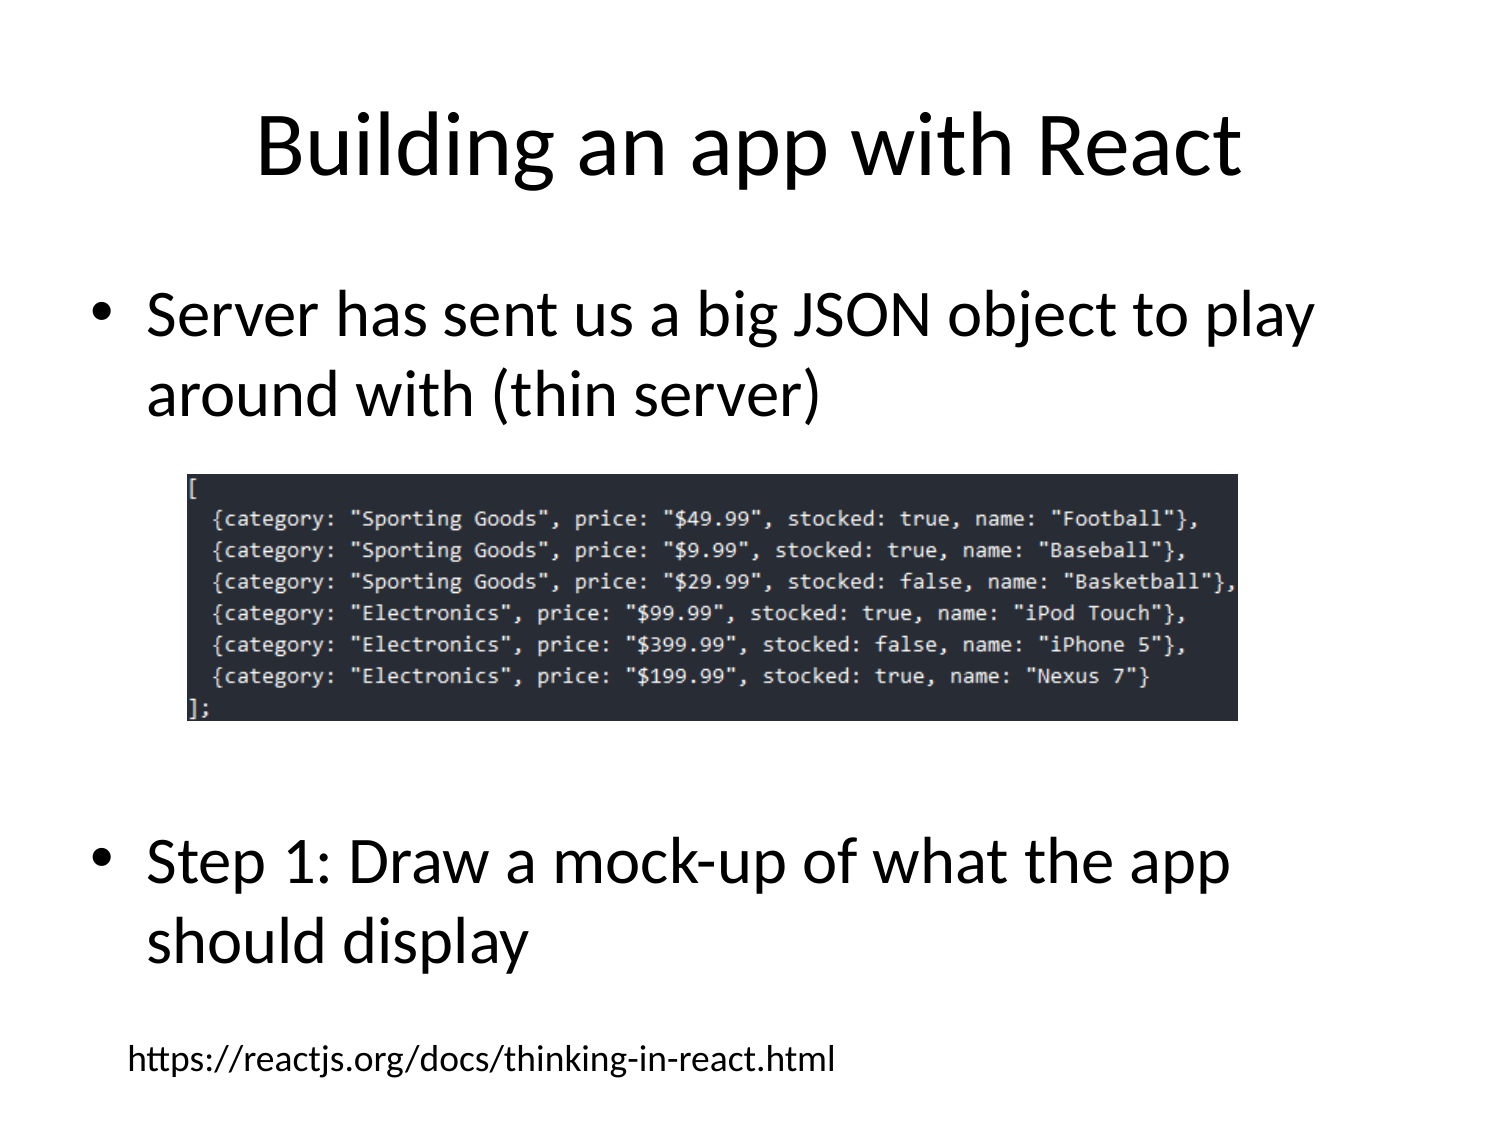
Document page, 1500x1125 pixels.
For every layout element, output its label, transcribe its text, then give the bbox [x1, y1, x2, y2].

text_box https://reactjs.org/docs/thinking-in-react.html [112, 1026, 1438, 1087]
picture [187, 474, 1238, 721]
list Server has sent us a big JSON object to play around with (thin server) Step 1: Draw a mock-up of what the app should display [75, 262, 1425, 1005]
title Building an app with React [75, 45, 1425, 233]
